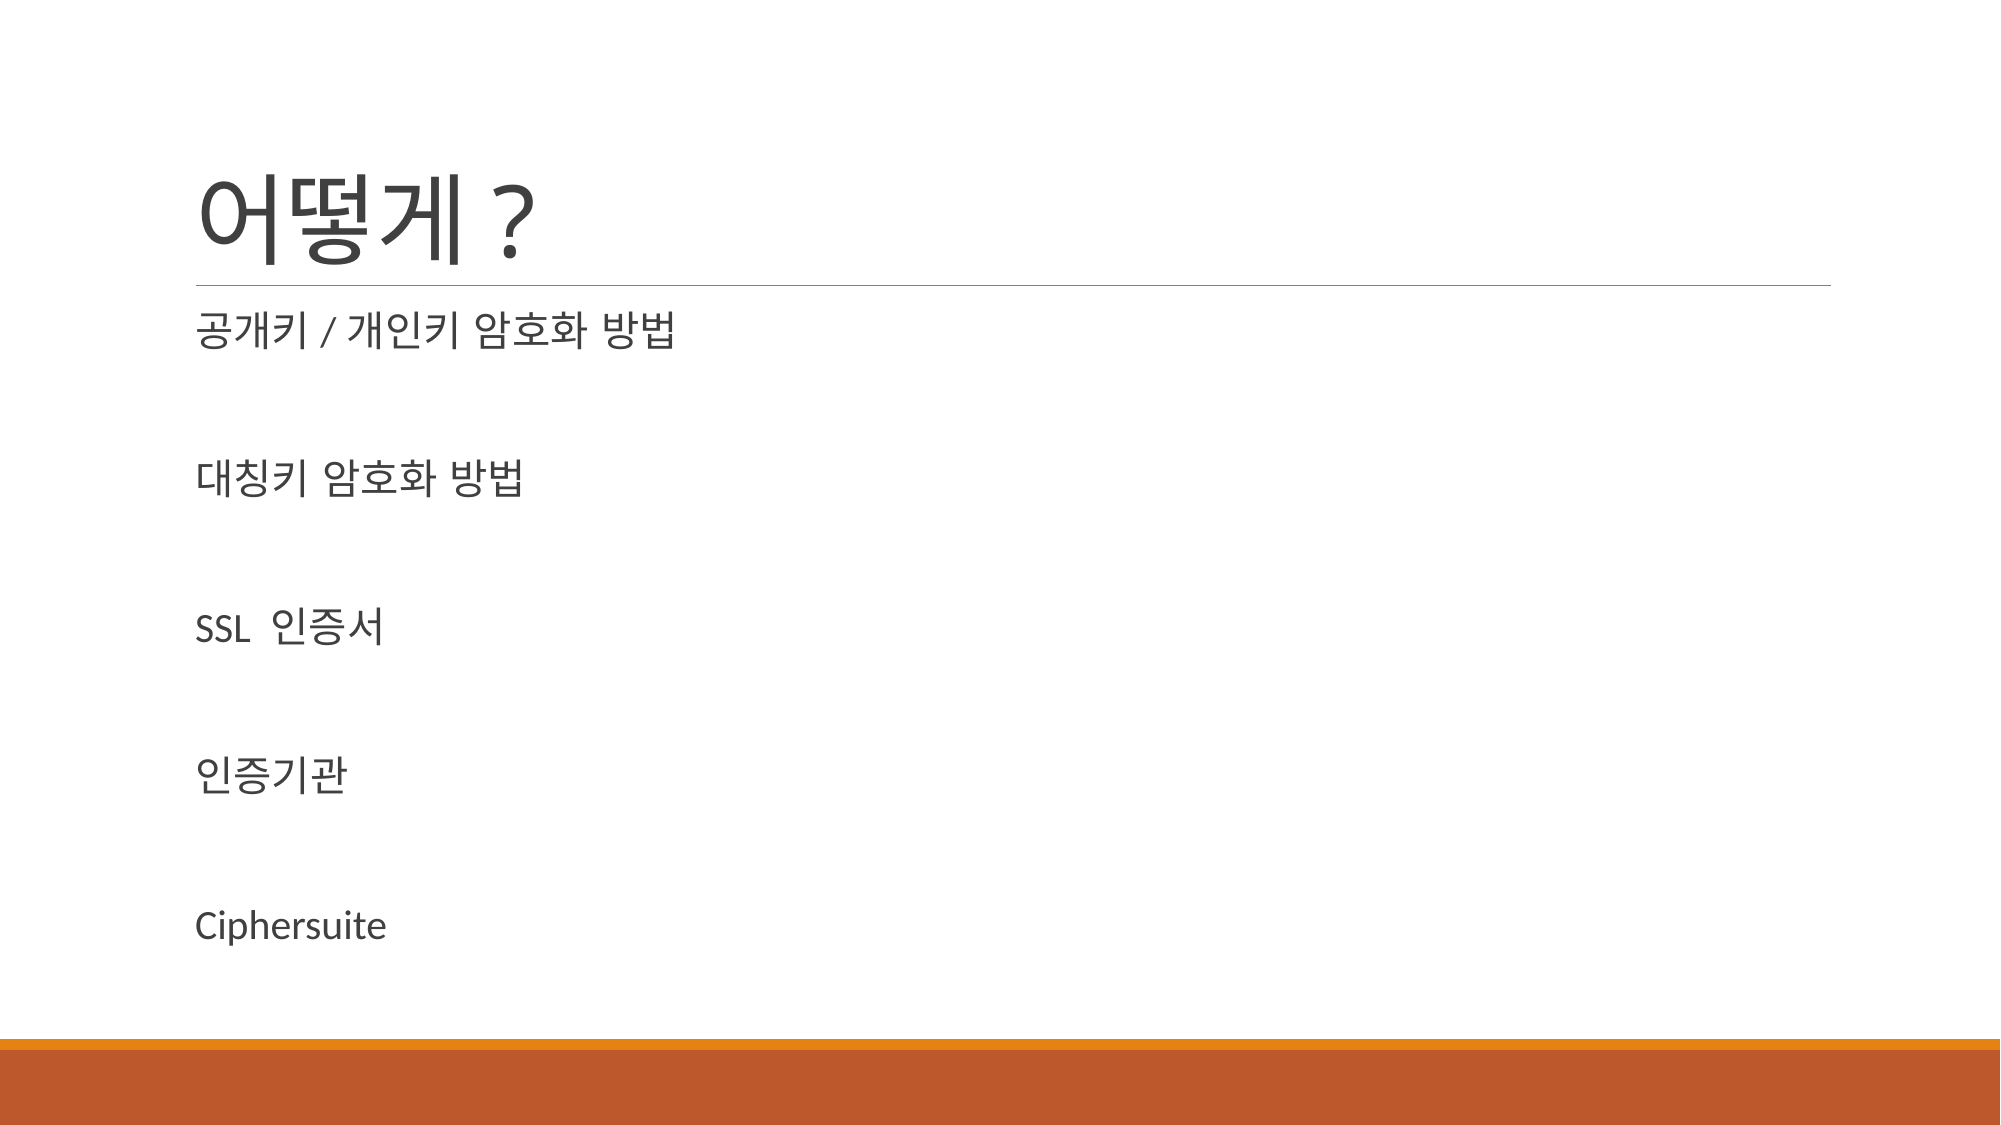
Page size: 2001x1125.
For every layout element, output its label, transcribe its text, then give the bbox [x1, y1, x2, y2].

list 공개키/개인키 암호화 방법 대칭키 암호화 방법 SSL 인증서 인증기관 Ciphersuite [180, 302, 1830, 963]
title 어떻게? [180, 47, 1830, 285]
